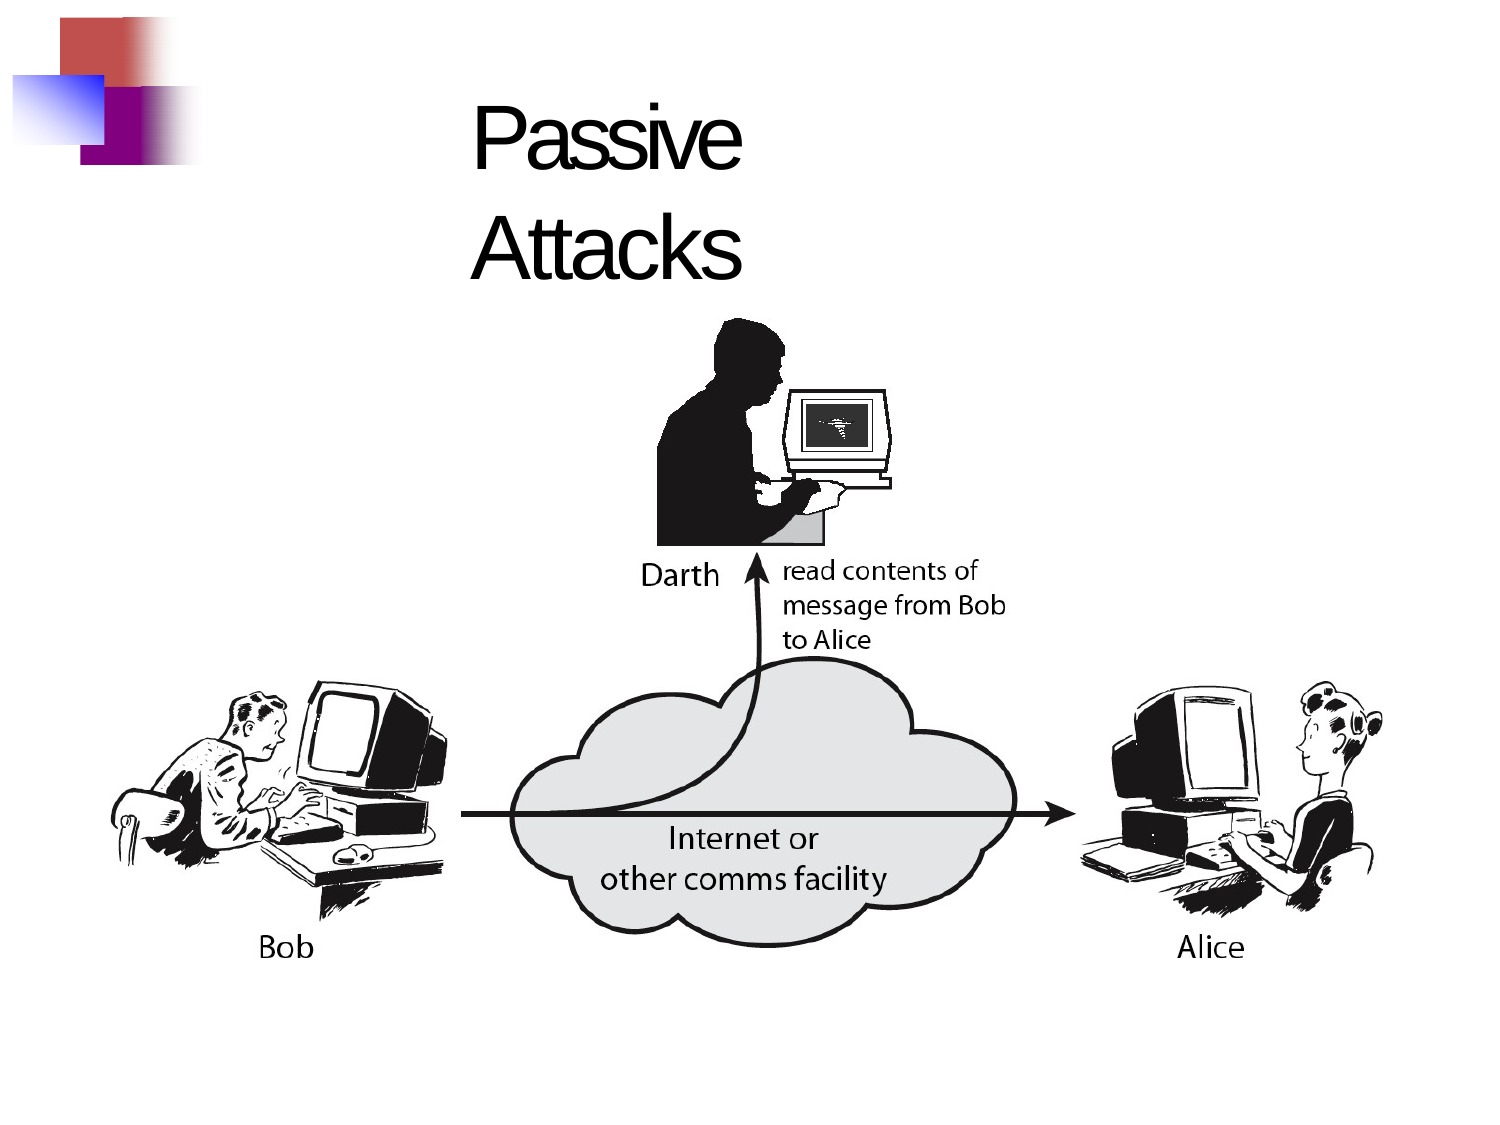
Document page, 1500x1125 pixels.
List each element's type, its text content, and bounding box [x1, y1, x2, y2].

title Passive Attacks [468, 75, 1032, 298]
text_box [122, 17, 177, 86]
text_box [80, 86, 141, 165]
text_box [60, 17, 122, 86]
text_box [12, 75, 105, 145]
text_box [110, 318, 1383, 958]
text_box [141, 86, 202, 165]
